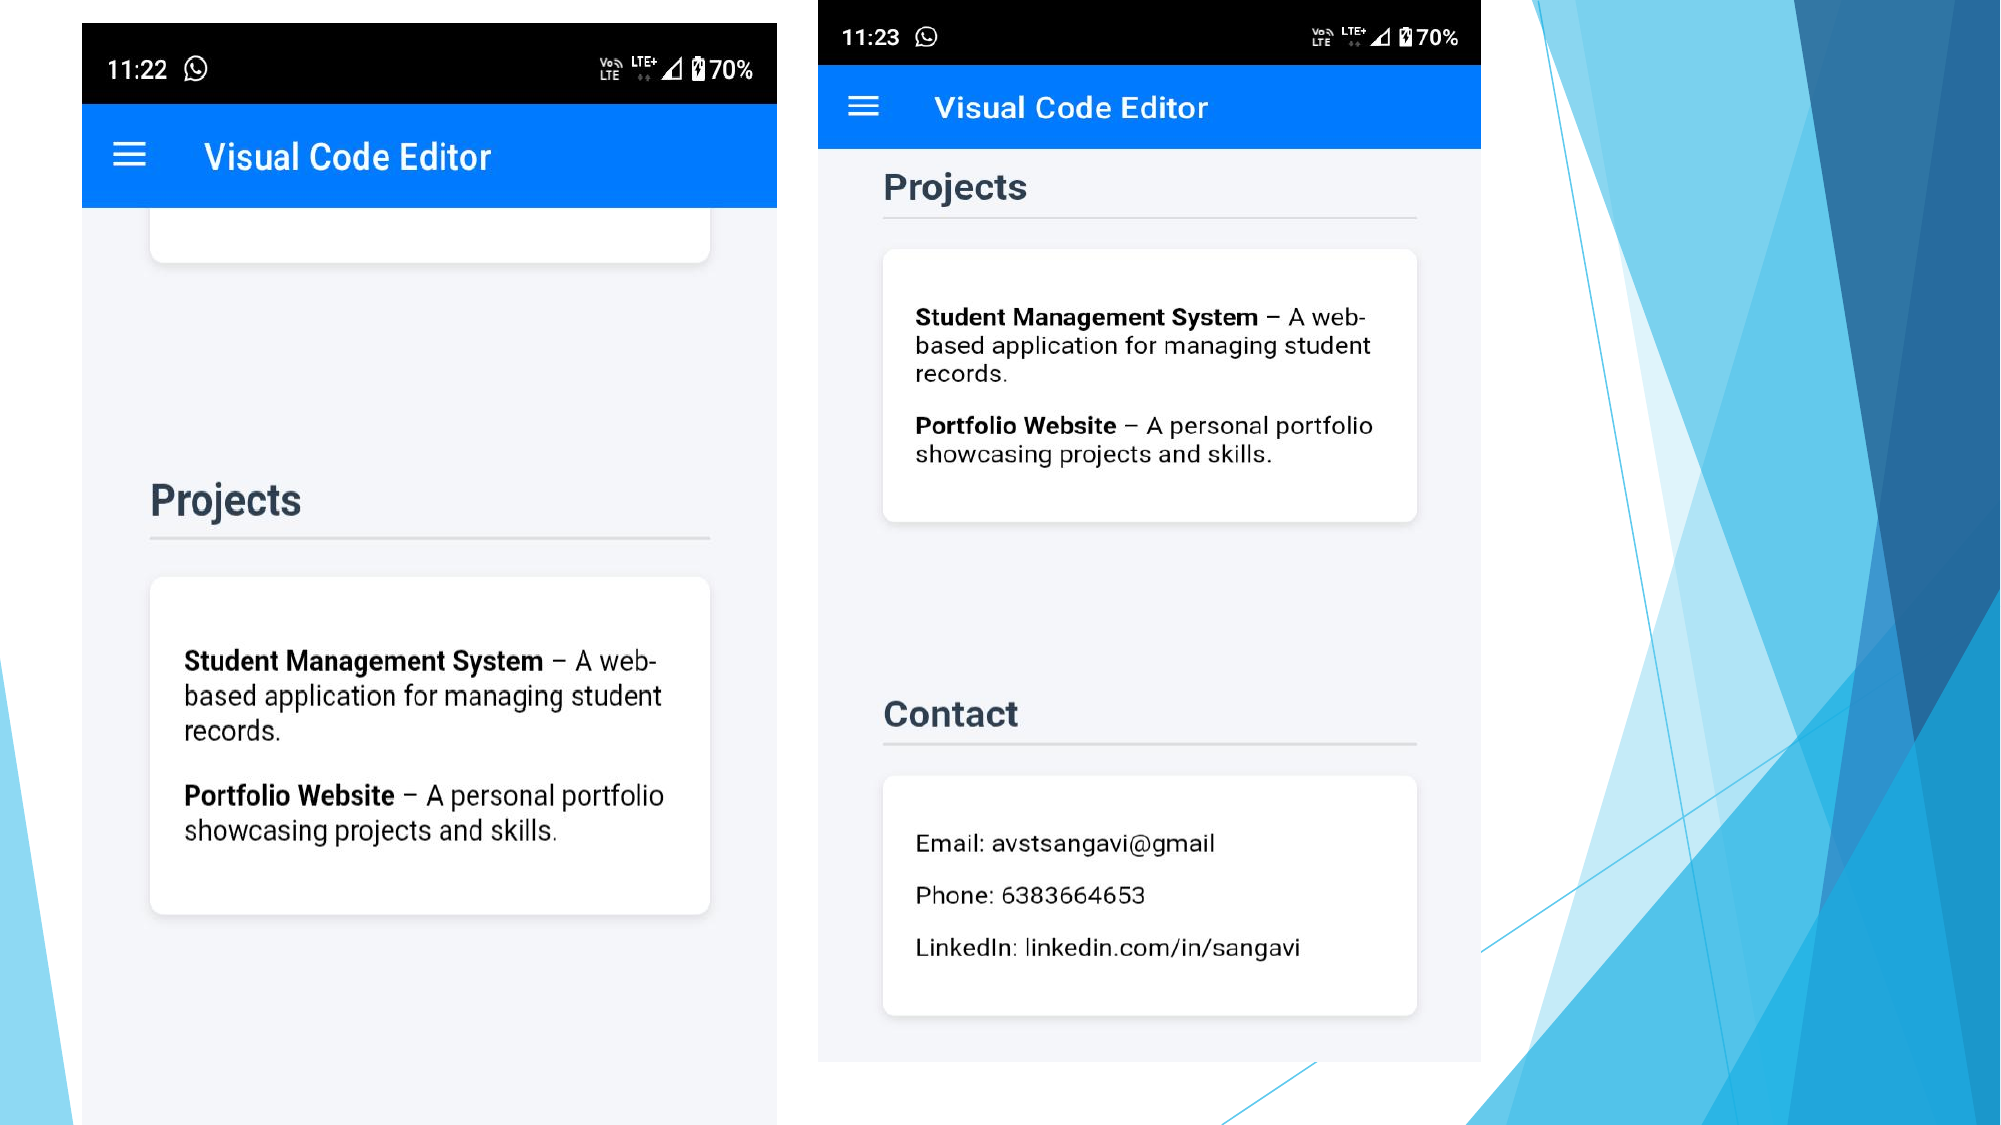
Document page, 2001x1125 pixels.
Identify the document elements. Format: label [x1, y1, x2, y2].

picture [82, 23, 778, 1125]
picture [817, 0, 1482, 1062]
